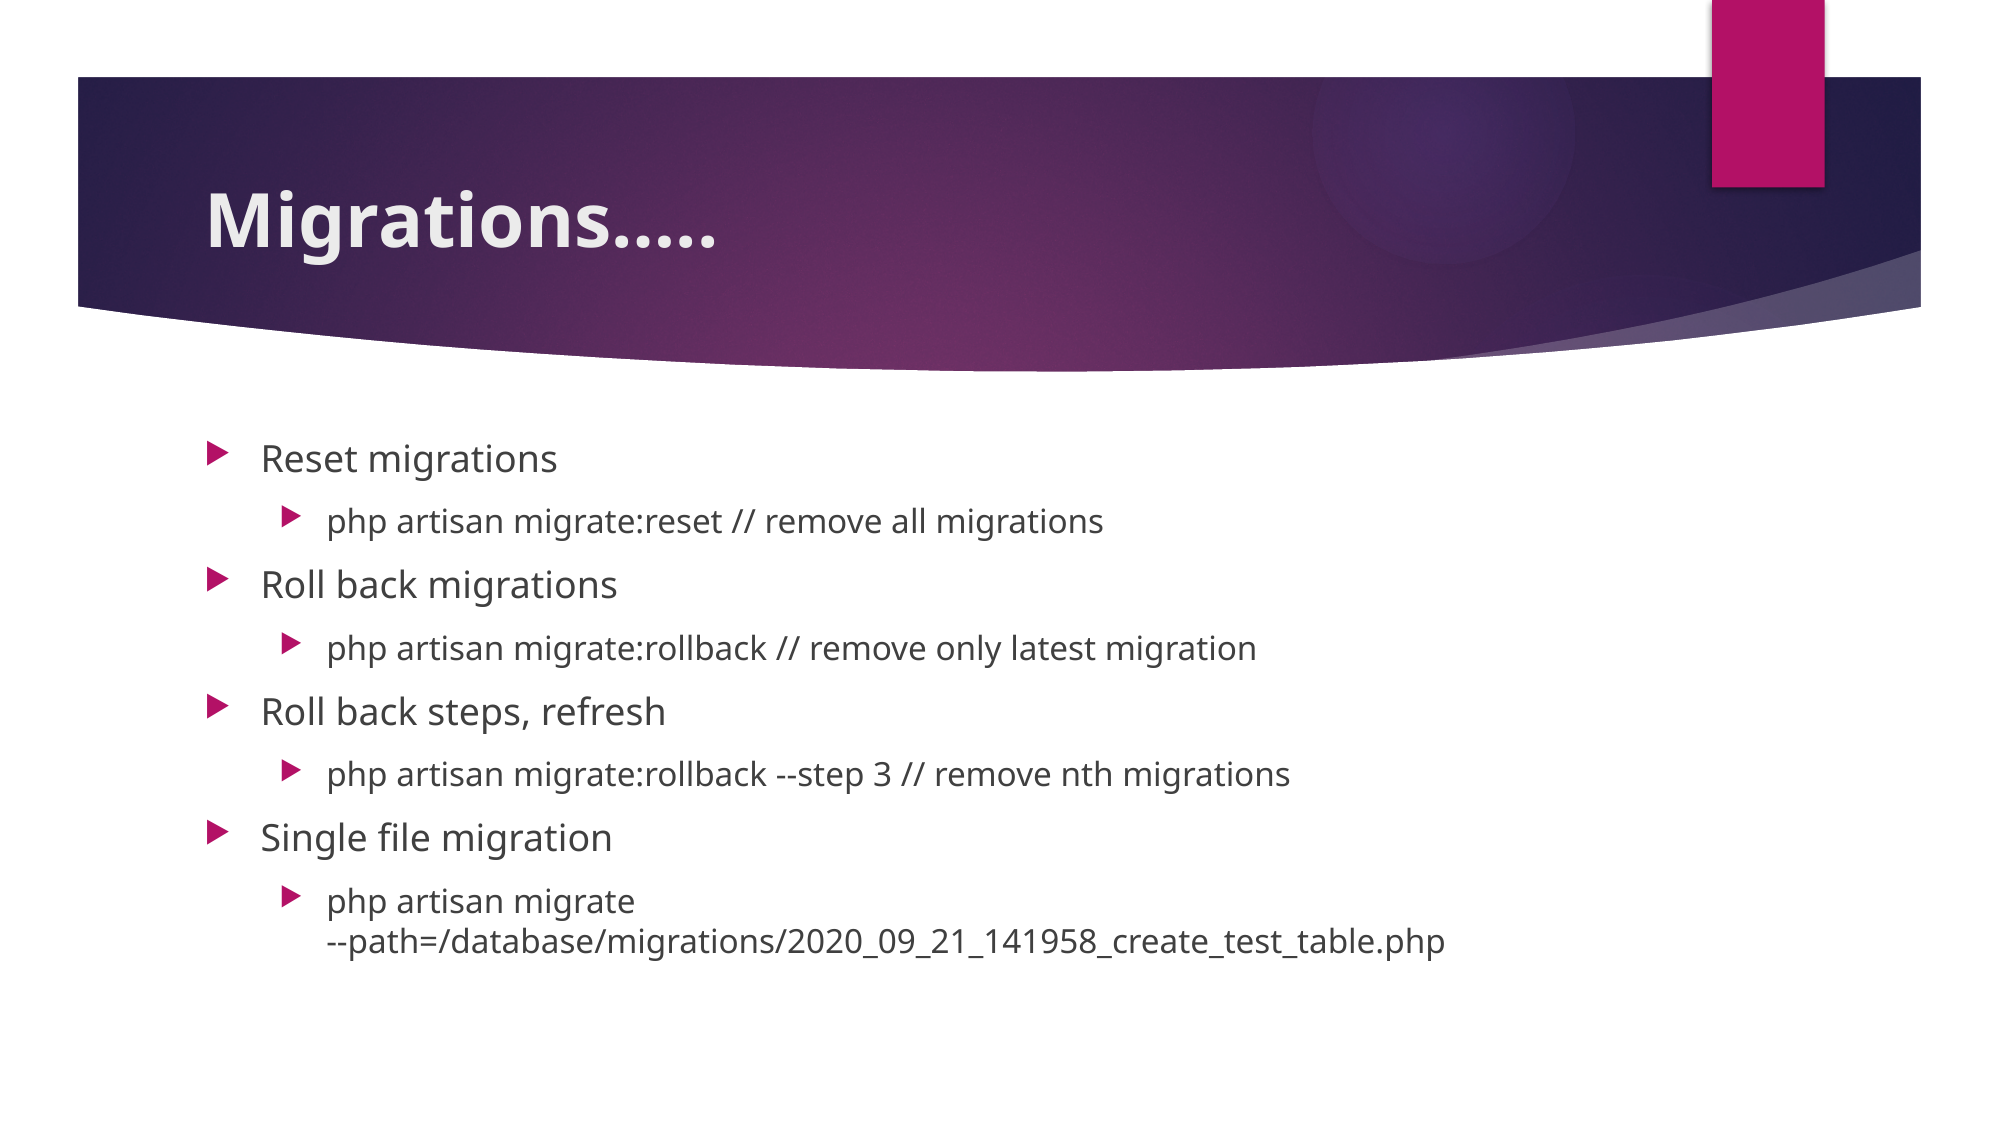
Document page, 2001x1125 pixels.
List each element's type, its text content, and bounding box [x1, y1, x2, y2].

list Reset migrations php artisan migrate:reset // remove all migrations Roll back migrations php artisan migrate:rollback // remove only latest migration Roll back steps, refresh php artisan migrate:rollback --step 3 // remove nth migrations Single file migration php artisan migrate --path=/database/migrations/2020_09_21_141958_create_test_table.php [189, 427, 1638, 1125]
title Migrations….. [189, 159, 1627, 276]
